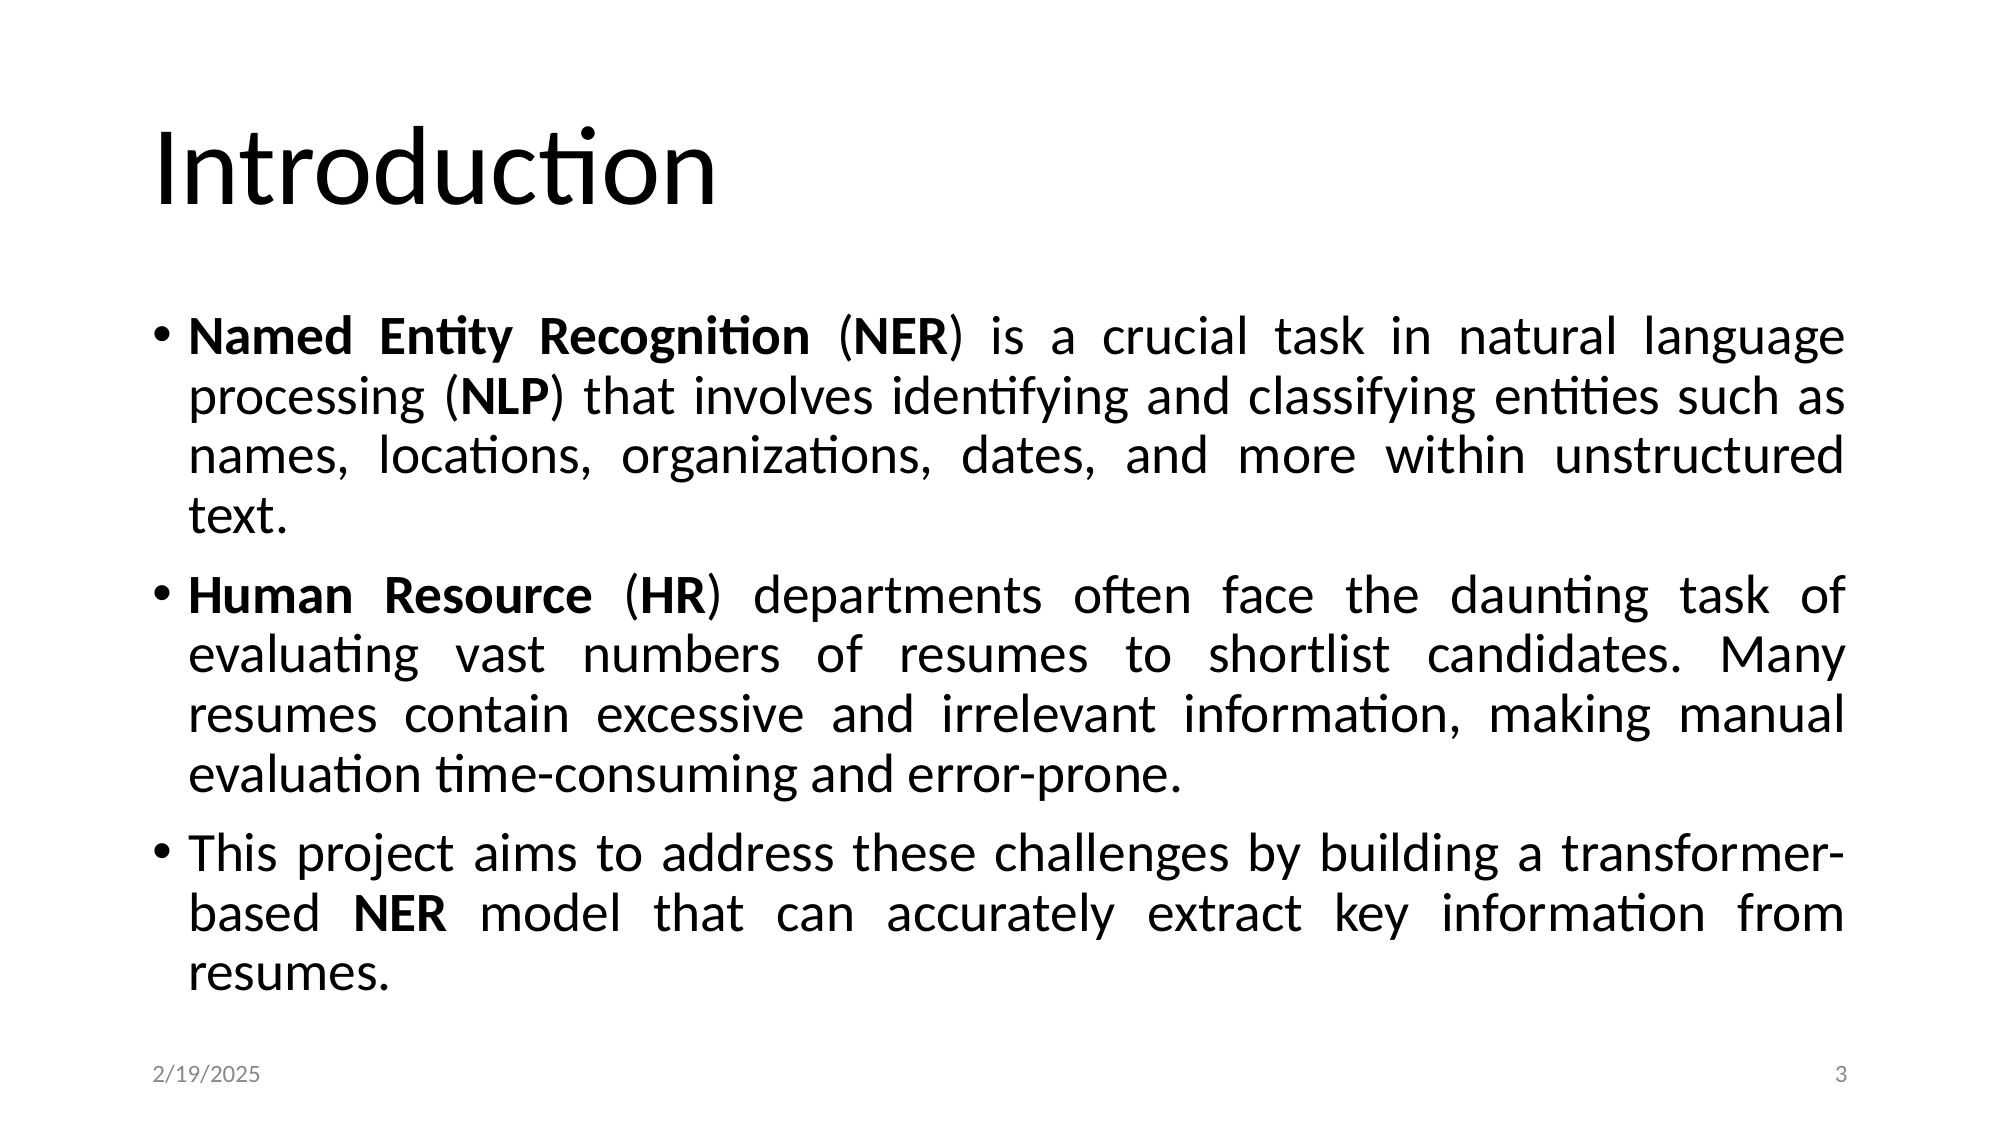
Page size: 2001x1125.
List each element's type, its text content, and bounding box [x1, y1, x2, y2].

slide_number ‹#› [1412, 1042, 1863, 1103]
title Introduction [137, 59, 1863, 278]
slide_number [137, 1042, 588, 1103]
list Named Entity Recognition (NER) is a crucial task in natural language processing (NLP) that involves identifying and classifying entities such as names, locations, organizations, dates, and more within unstructured text. Human Resource (HR) departments often face the daunting task of evaluating vast numbers of resumes to shortlist candidates. Many resumes contain excessive and irrelevant information, making manual evaluation time-consuming and error-prone. This project aims to address these challenges by building a transformer-based NER model that can accurately extract key information from resumes. [137, 299, 1863, 1014]
